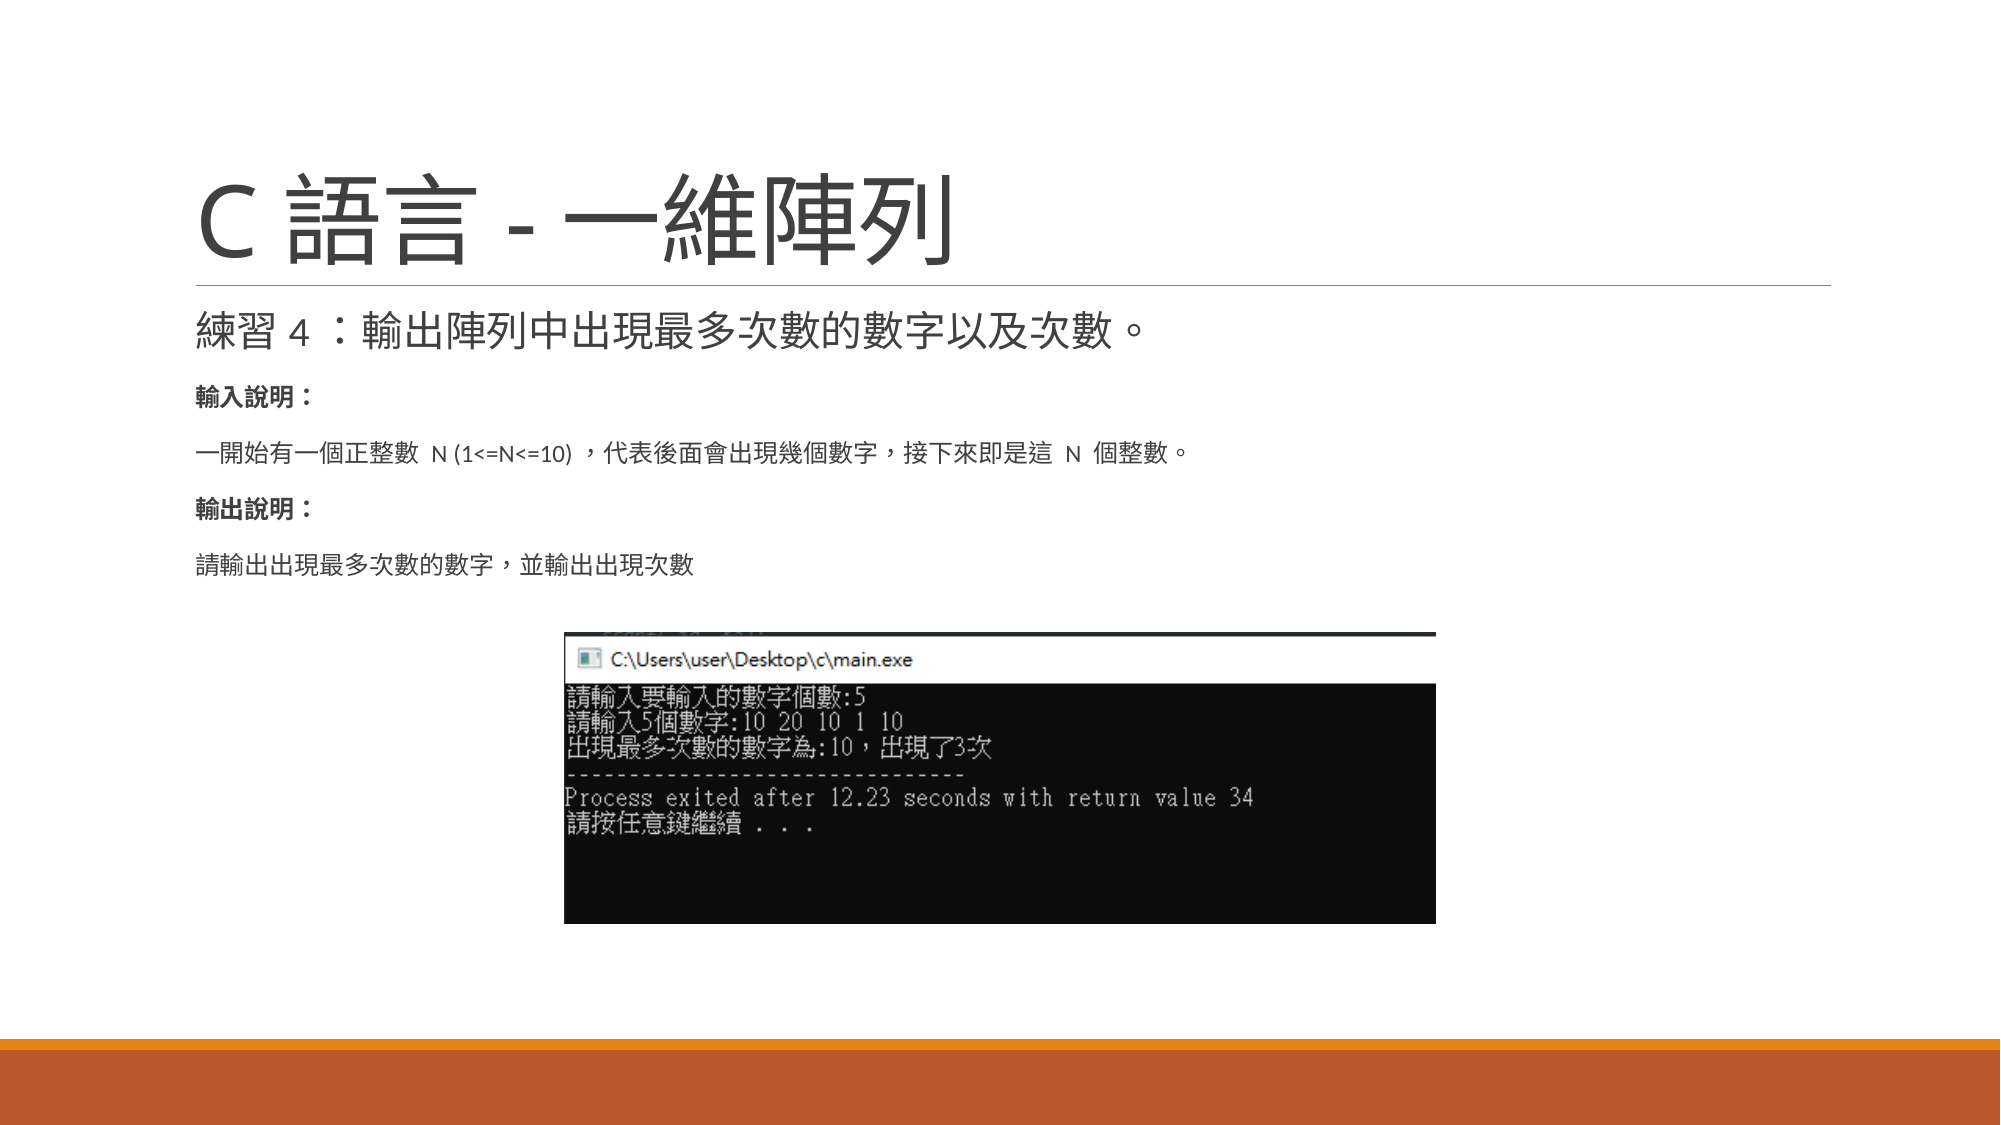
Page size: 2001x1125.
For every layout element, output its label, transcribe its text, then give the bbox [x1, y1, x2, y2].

picture [564, 632, 1436, 924]
list 練習4：輸出陣列中出現最多次數的數字以及次數。 輸入說明： 一開始有一個正整數 N (1<=N<=10)，代表後面會出現幾個數字，接下來即是這 N 個整數。 輸出說明： 請輸出出現最多次數的數字，並輸出出現次數 [180, 302, 1830, 963]
title C語言-一維陣列 [180, 47, 1830, 285]
